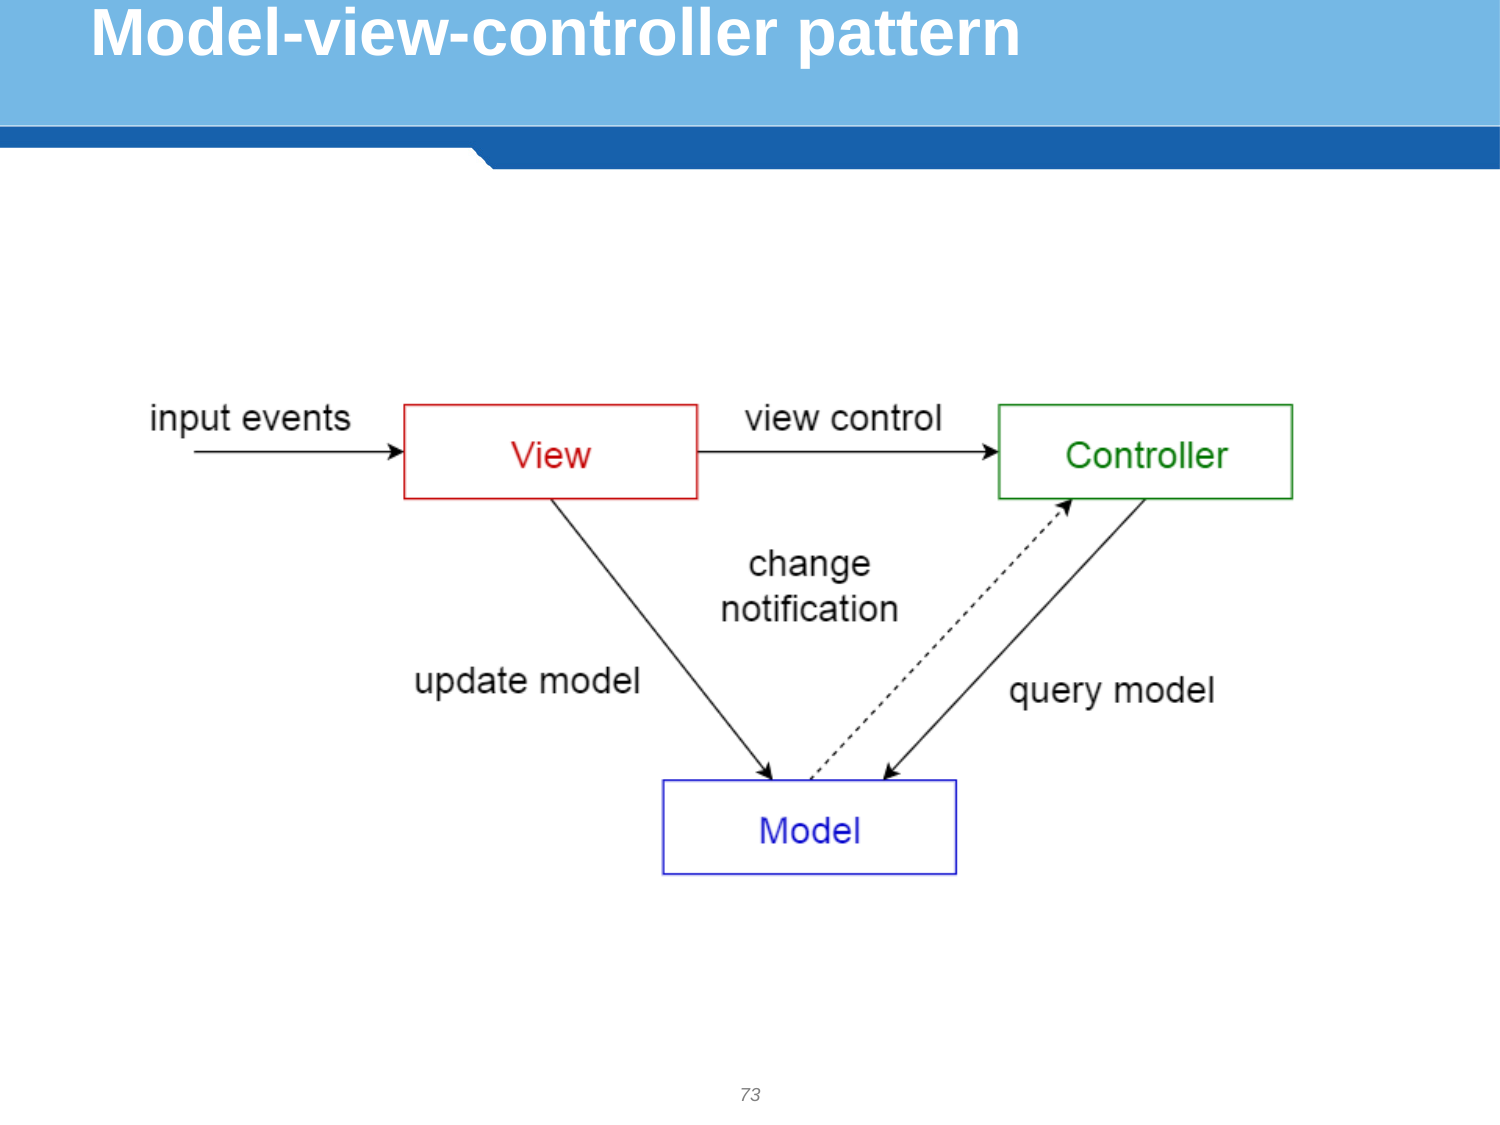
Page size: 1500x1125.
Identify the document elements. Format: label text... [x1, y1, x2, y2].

picture [80, 362, 1317, 901]
picture [0, 0, 1500, 188]
title Model-view-controller pattern [74, 0, 1426, 138]
slide_number 73 [574, 1074, 926, 1115]
